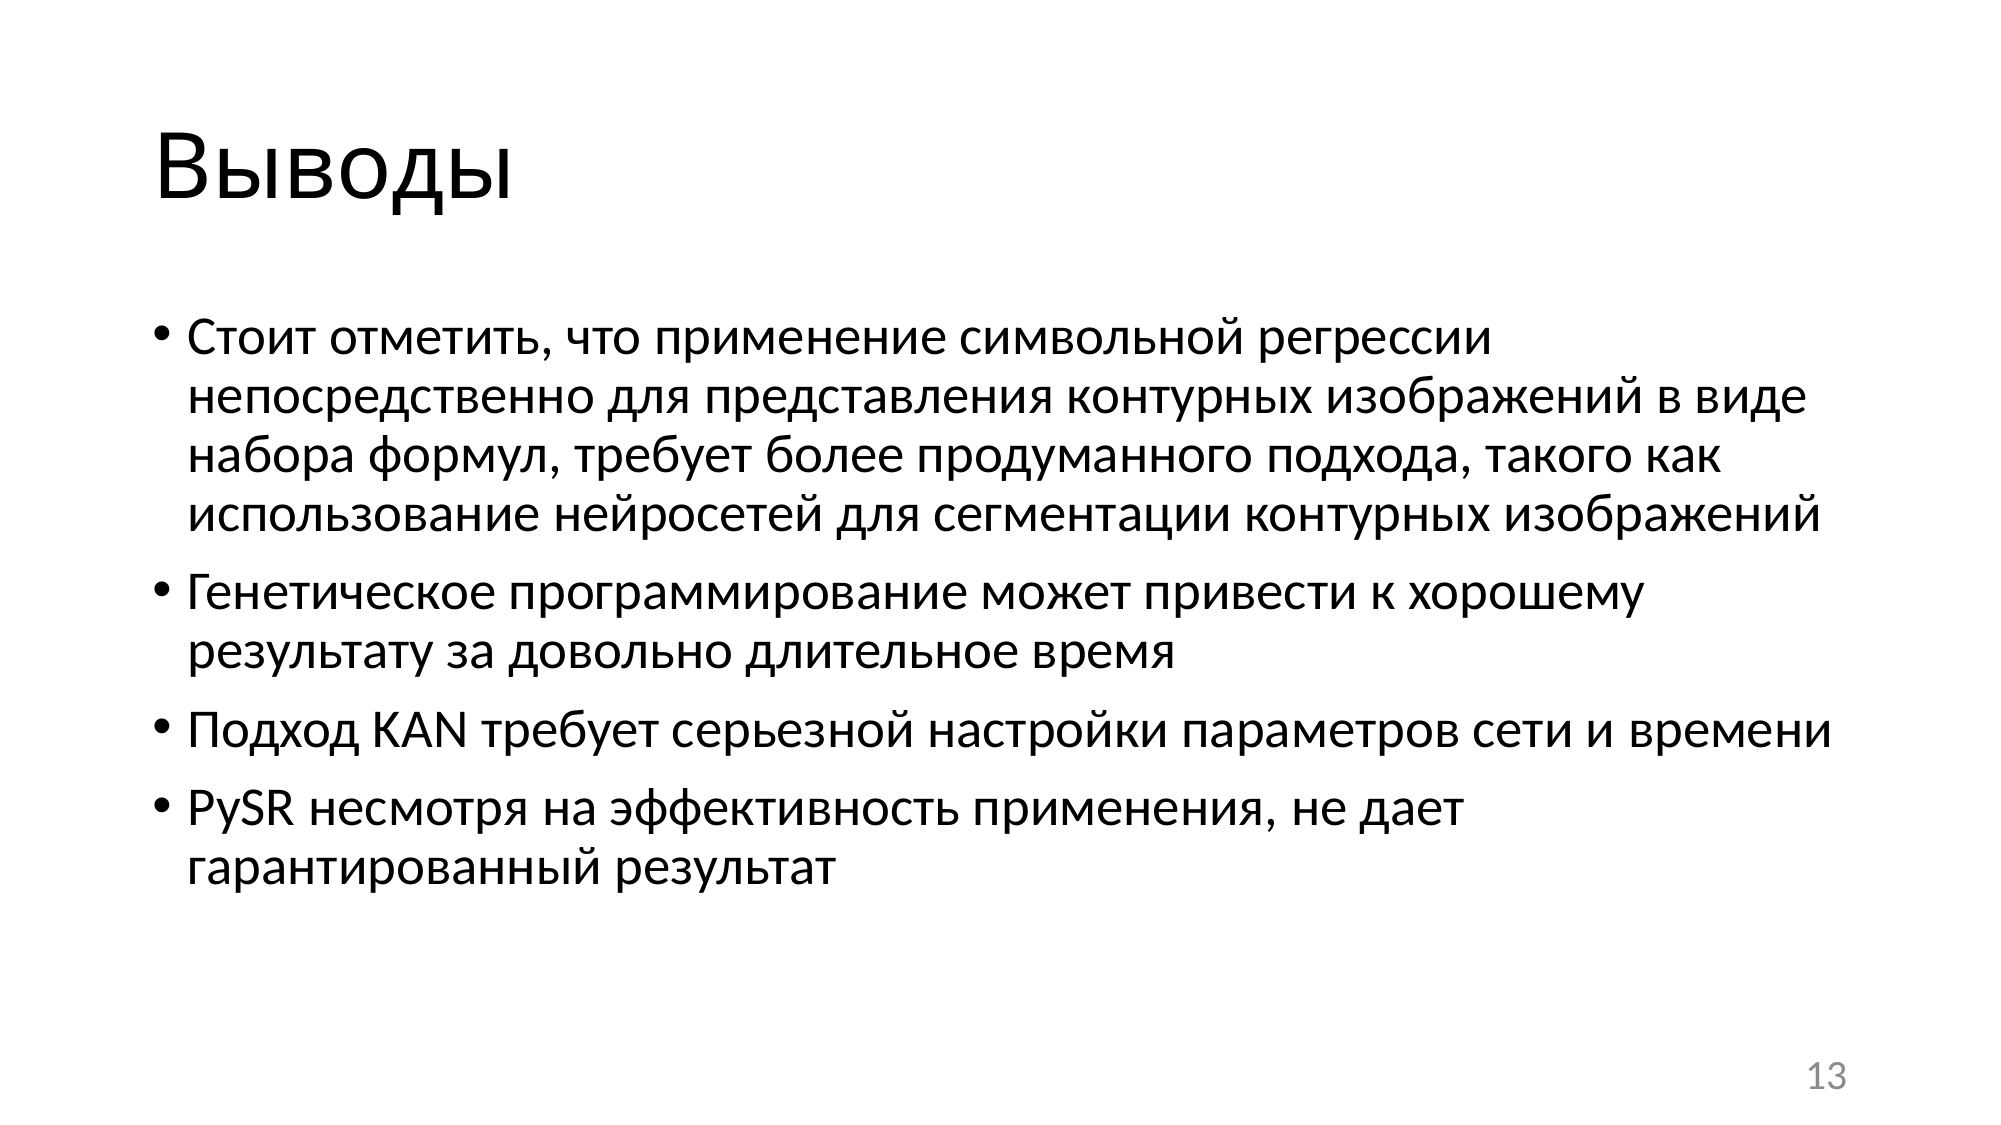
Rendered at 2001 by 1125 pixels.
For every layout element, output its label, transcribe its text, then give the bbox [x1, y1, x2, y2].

slide_number 13 [1412, 1042, 1863, 1103]
list Стоит отметить, что применение символьной регрессии непосредственно для представления контурных изображений в виде набора формул, требует более продуманного подхода, такого как использование нейросетей для сегментации контурных изображений Генетическое программирование может привести к хорошему результату за довольно длительное время Подход KAN требует серьезной настройки параметров сети и времени PySR несмотря на эффективность применения, не дает гарантированный результат [137, 299, 1863, 1014]
title Выводы [137, 59, 1863, 278]
